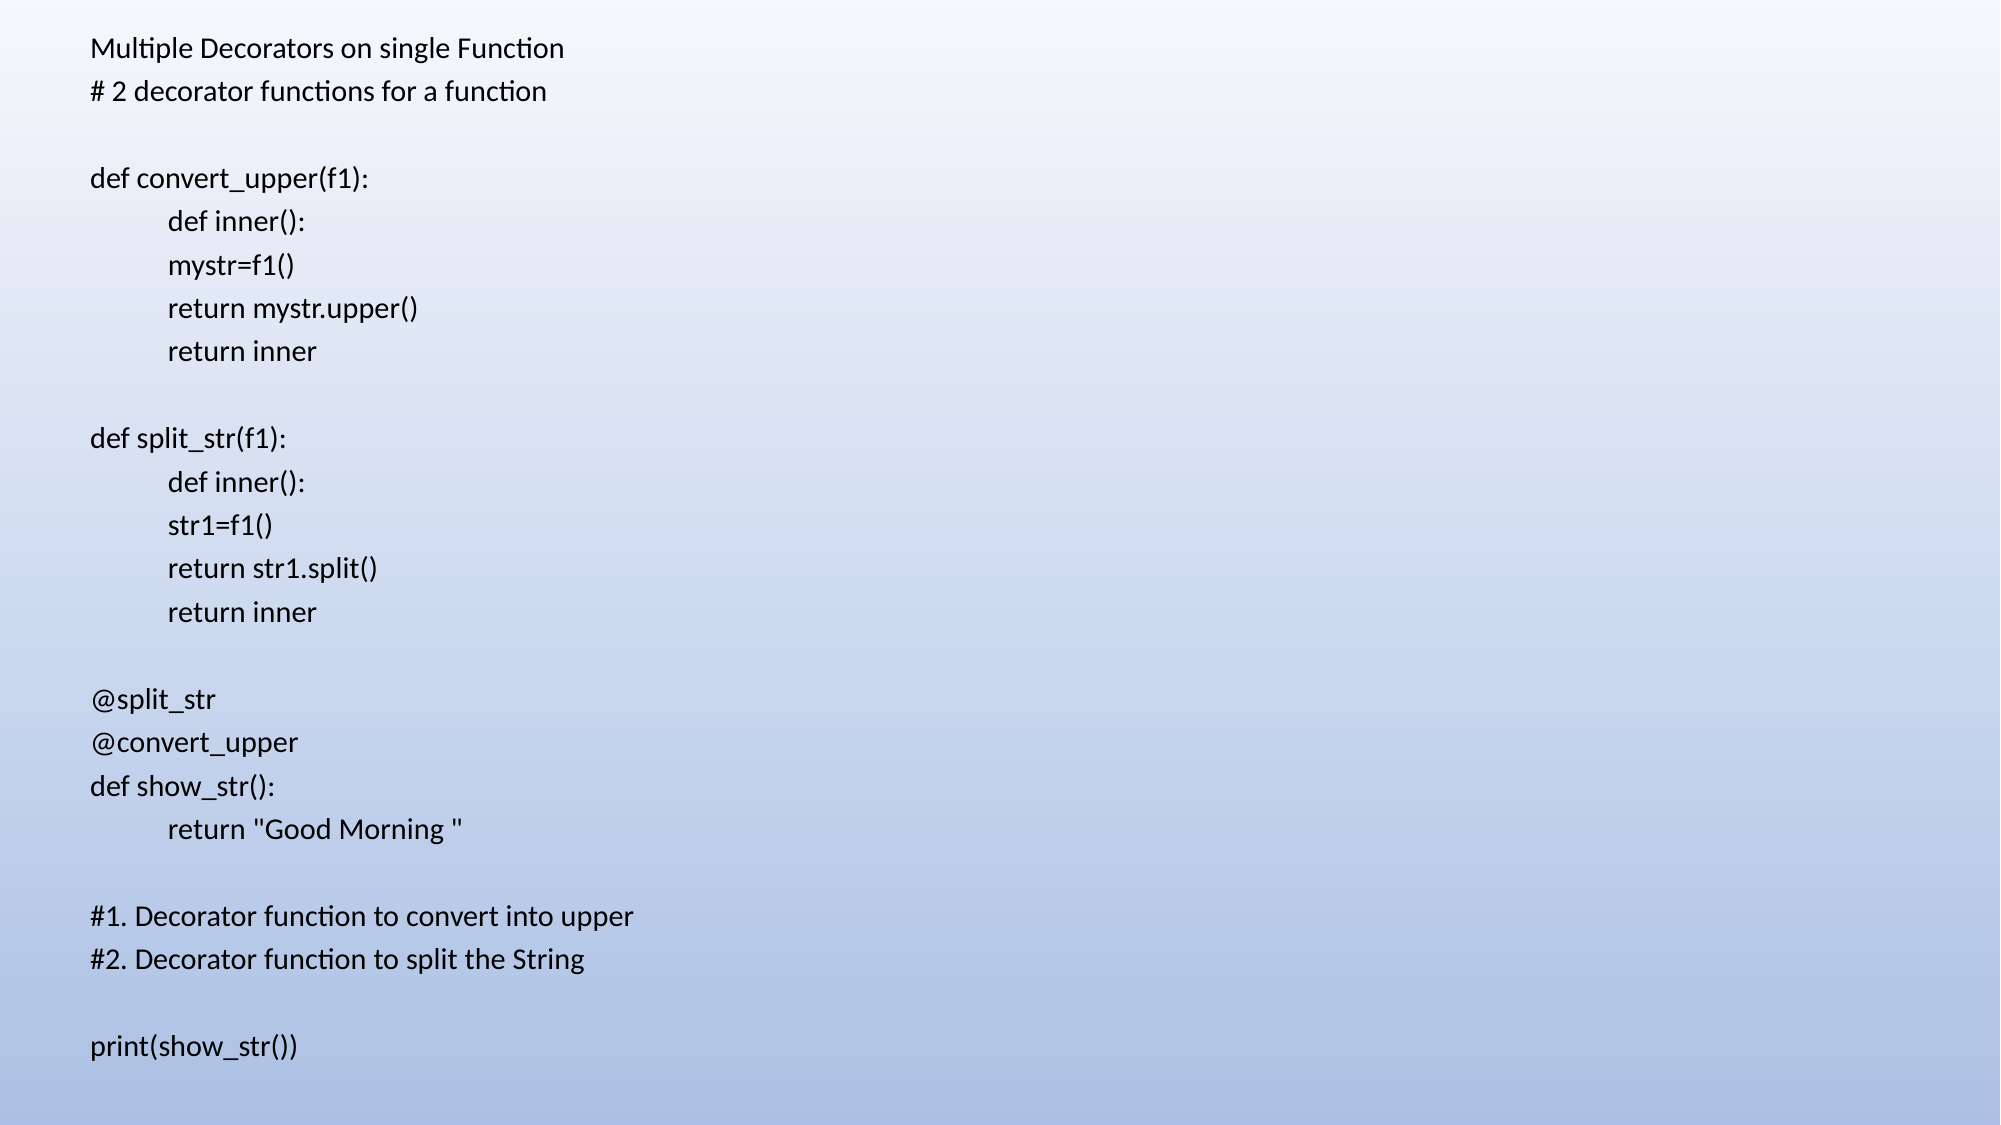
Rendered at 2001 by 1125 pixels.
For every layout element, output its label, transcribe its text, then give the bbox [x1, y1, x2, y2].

list Multiple Decorators on single Function # 2 decorator functions for a function def convert_upper(f1): def inner(): mystr=f1() return mystr.upper() return inner def split_str(f1): def inner(): str1=f1() return str1.split() return inner @split_str @convert_upper def show_str(): return "Good Morning " #1. Decorator function to convert into upper #2. Decorator function to split the String print(show_str()) [75, 24, 1800, 1071]
